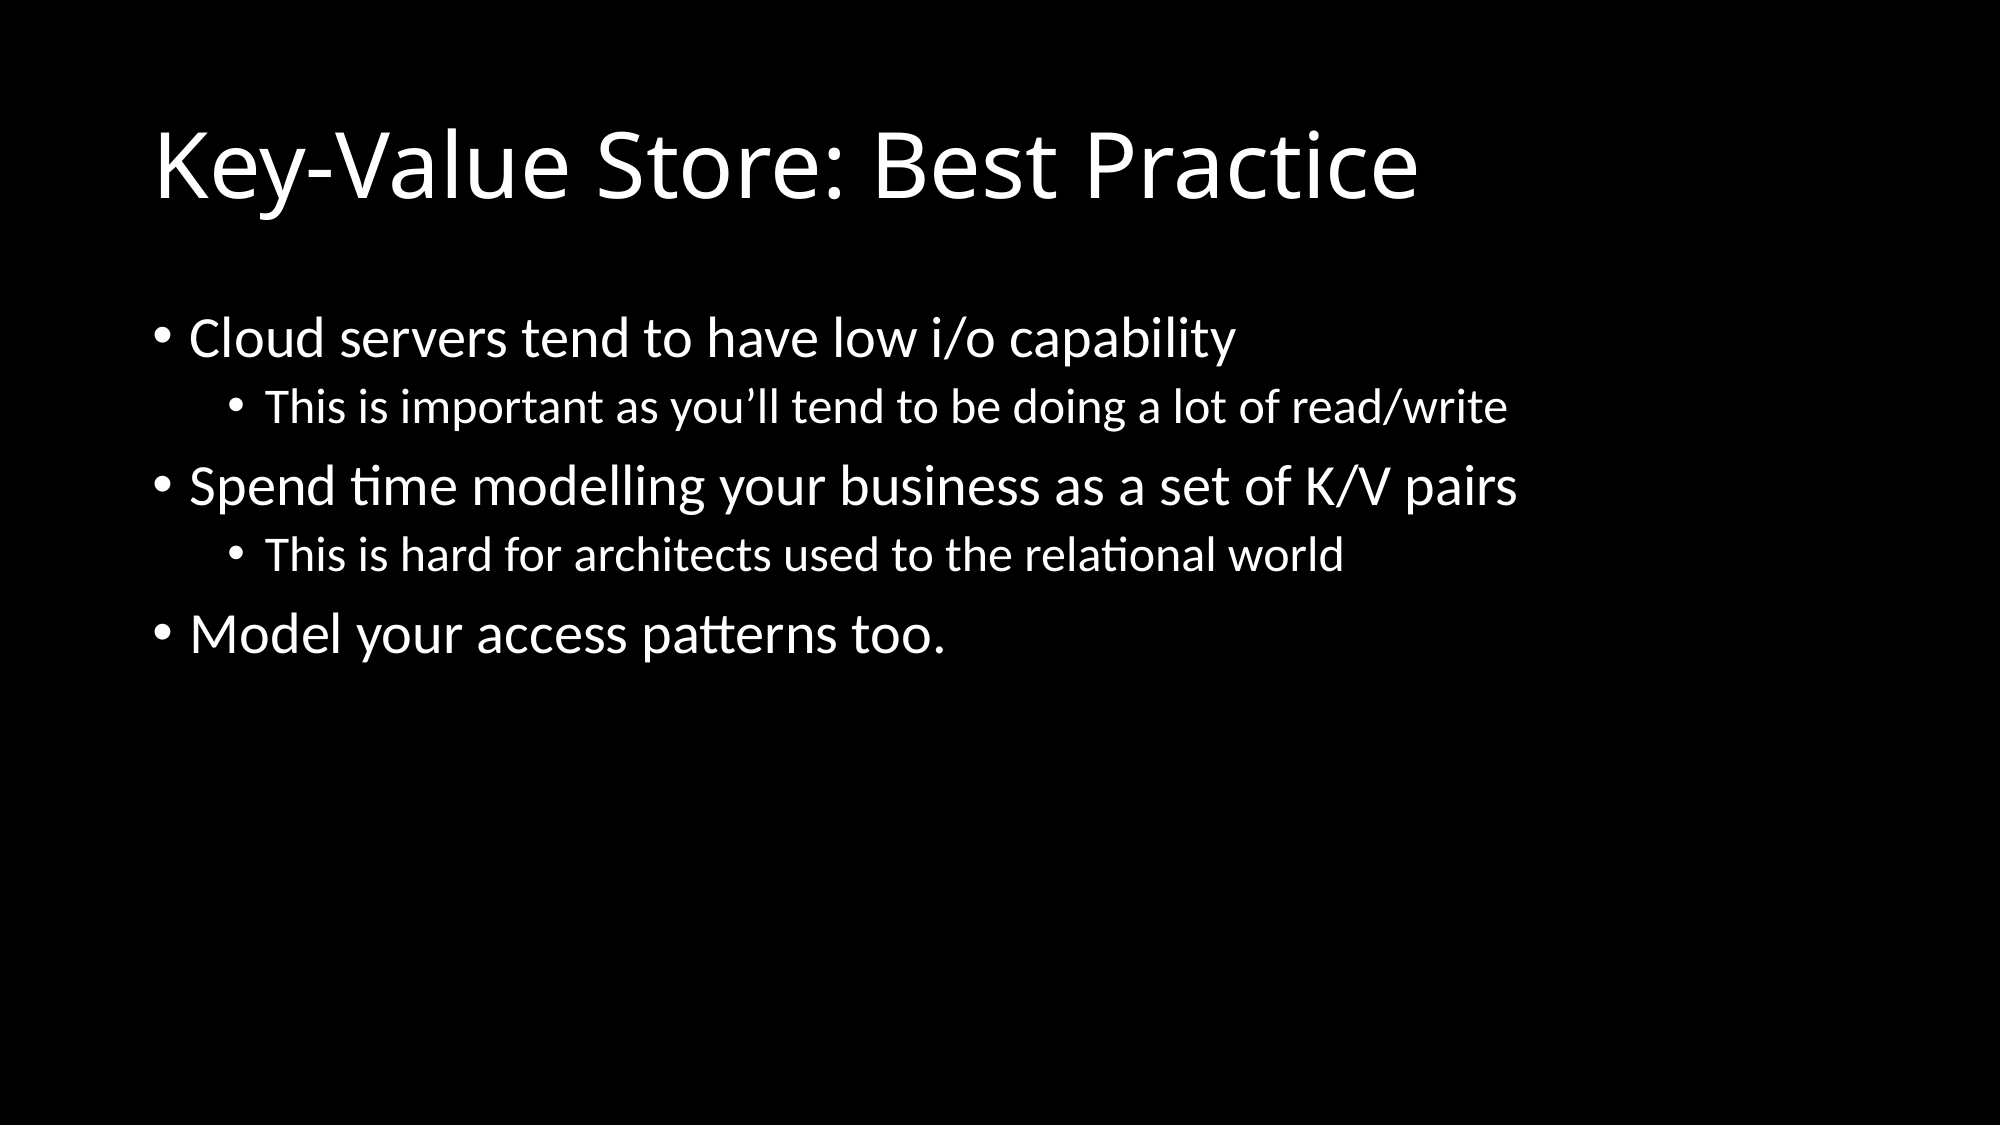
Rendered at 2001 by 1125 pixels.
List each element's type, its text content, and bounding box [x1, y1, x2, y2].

title Key-Value Store: Best Practice [137, 59, 1863, 278]
list Cloud servers tend to have low i/o capability This is important as you’ll tend to be doing a lot of read/write Spend time modelling your business as a set of K/V pairs This is hard for architects used to the relational world Model your access patterns too. [137, 299, 1863, 1014]
